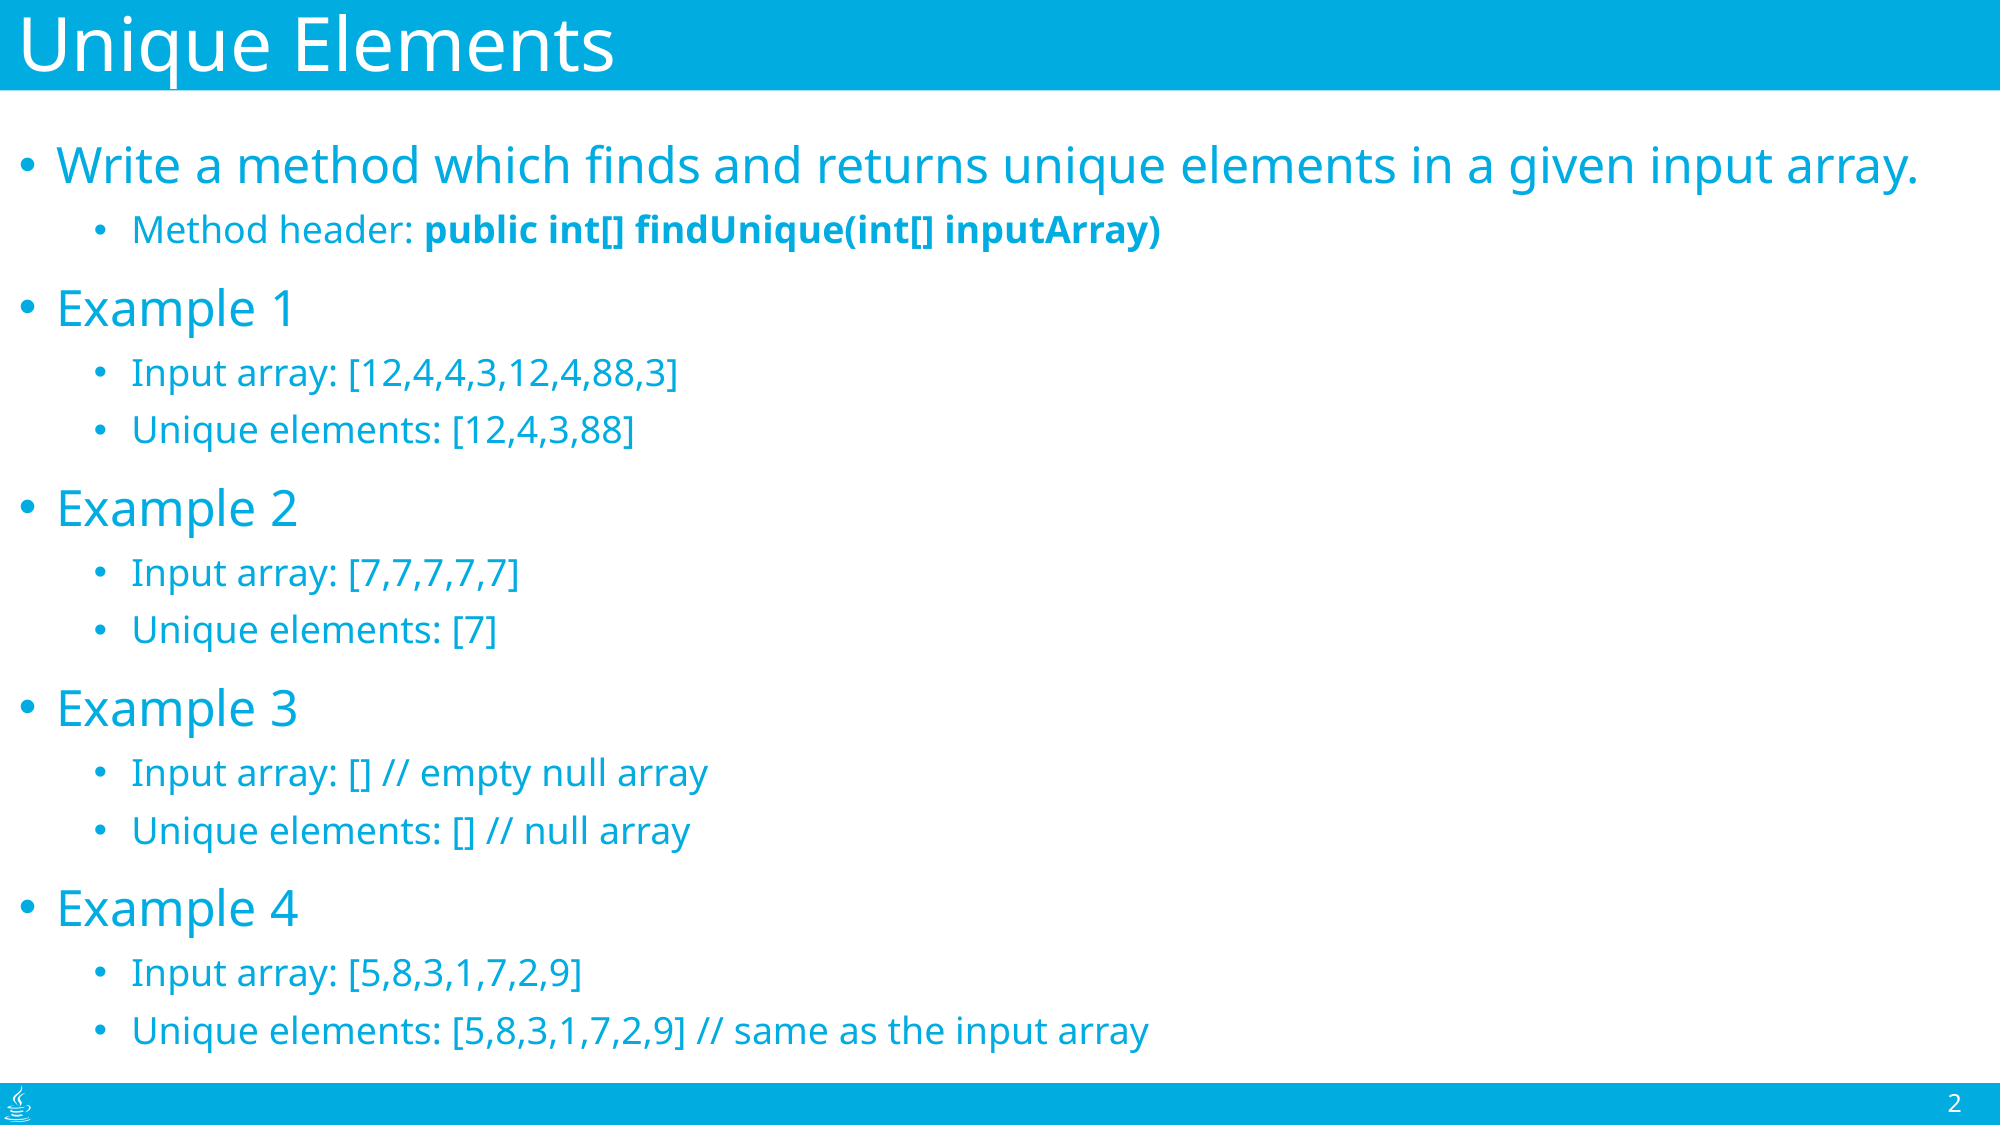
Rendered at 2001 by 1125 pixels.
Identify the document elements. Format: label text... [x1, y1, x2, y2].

title Unique Elements [2, 0, 1977, 91]
slide_number 2 [1884, 1086, 1977, 1123]
list Write a method which finds and returns unique elements in a given input array. Method header: public int[] findUnique(int[] inputArray) Example 1 Input array: [12,4,4,3,12,4,88,3] Unique elements: [12,4,3,88] Example 2 Input array: [7,7,7,7,7] Unique elements: [7] Example 3 Input array: [] // empty null array Unique elements: [] // null array Example 4 Input array: [5,8,3,1,7,2,9] Unique elements: [5,8,3,1,7,2,9] // same as the input array [3, 126, 1977, 1079]
